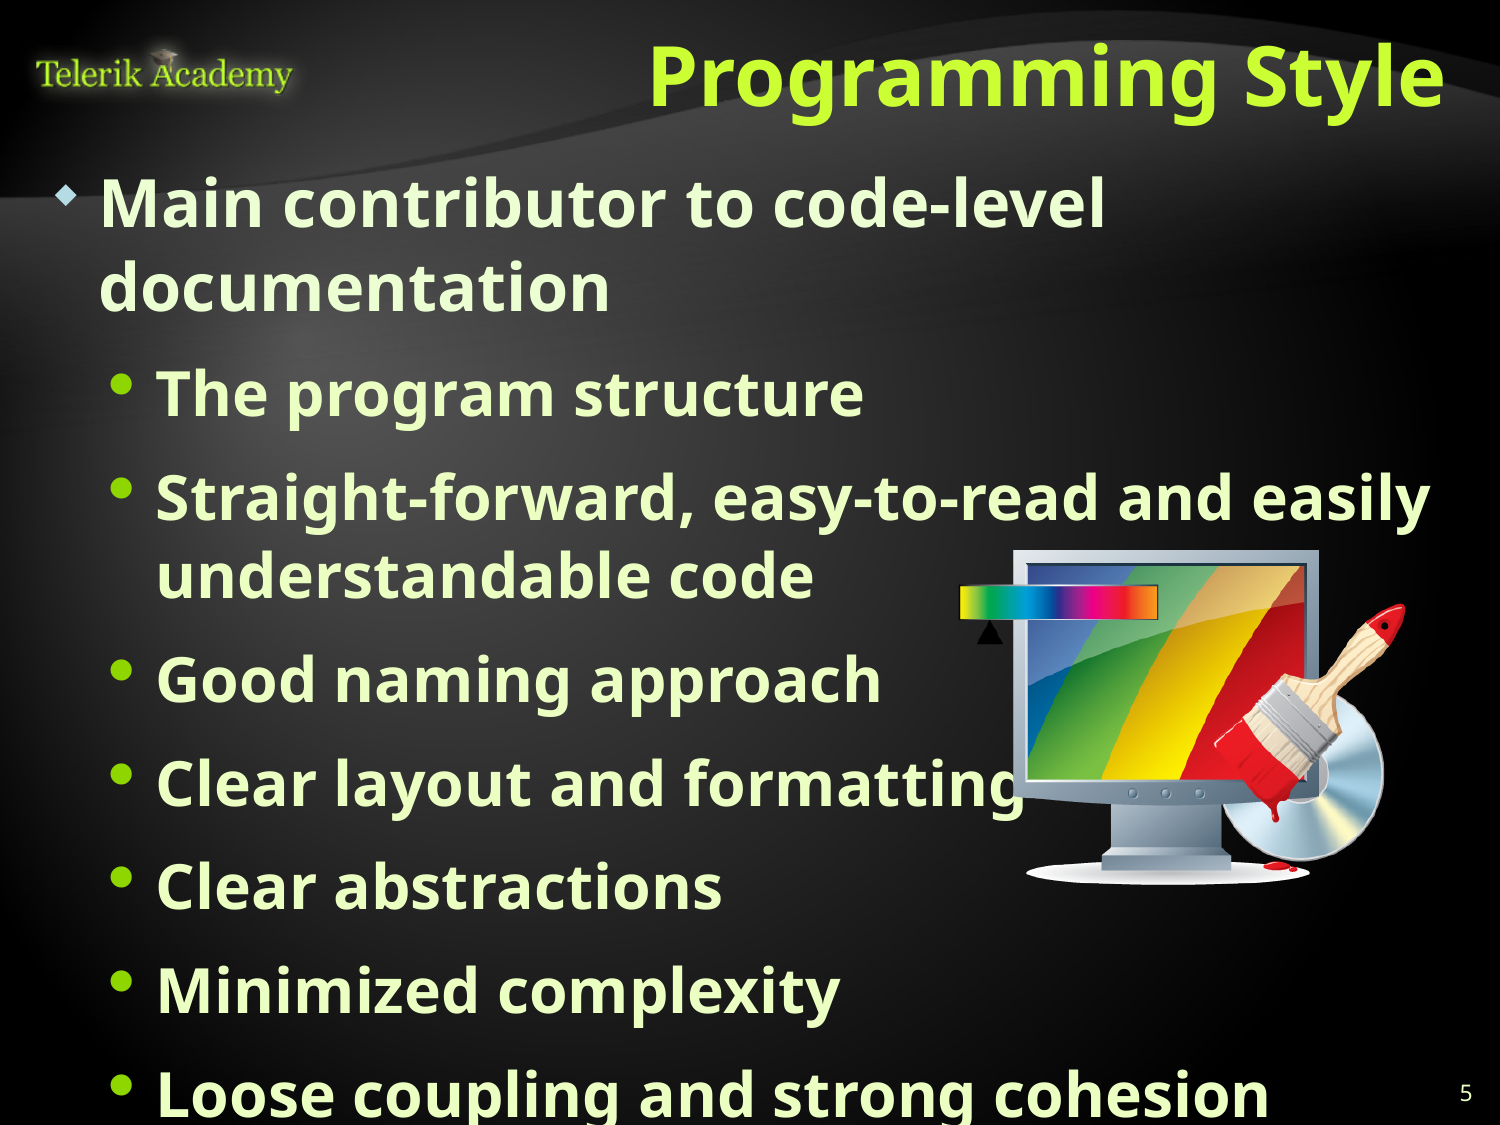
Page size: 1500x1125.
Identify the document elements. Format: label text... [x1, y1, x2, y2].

slide_number 5 [1412, 1074, 1488, 1113]
picture [0, 0, 1500, 1125]
title Programming Style [300, 12, 1463, 149]
list Main contributor to code-level documentation The program structure Straight-forward, easy-to-read and easily understandable code Good naming approach Clear layout and formatting Clear abstractions Minimized complexity Loose coupling and strong cohesion [37, 149, 1463, 1100]
